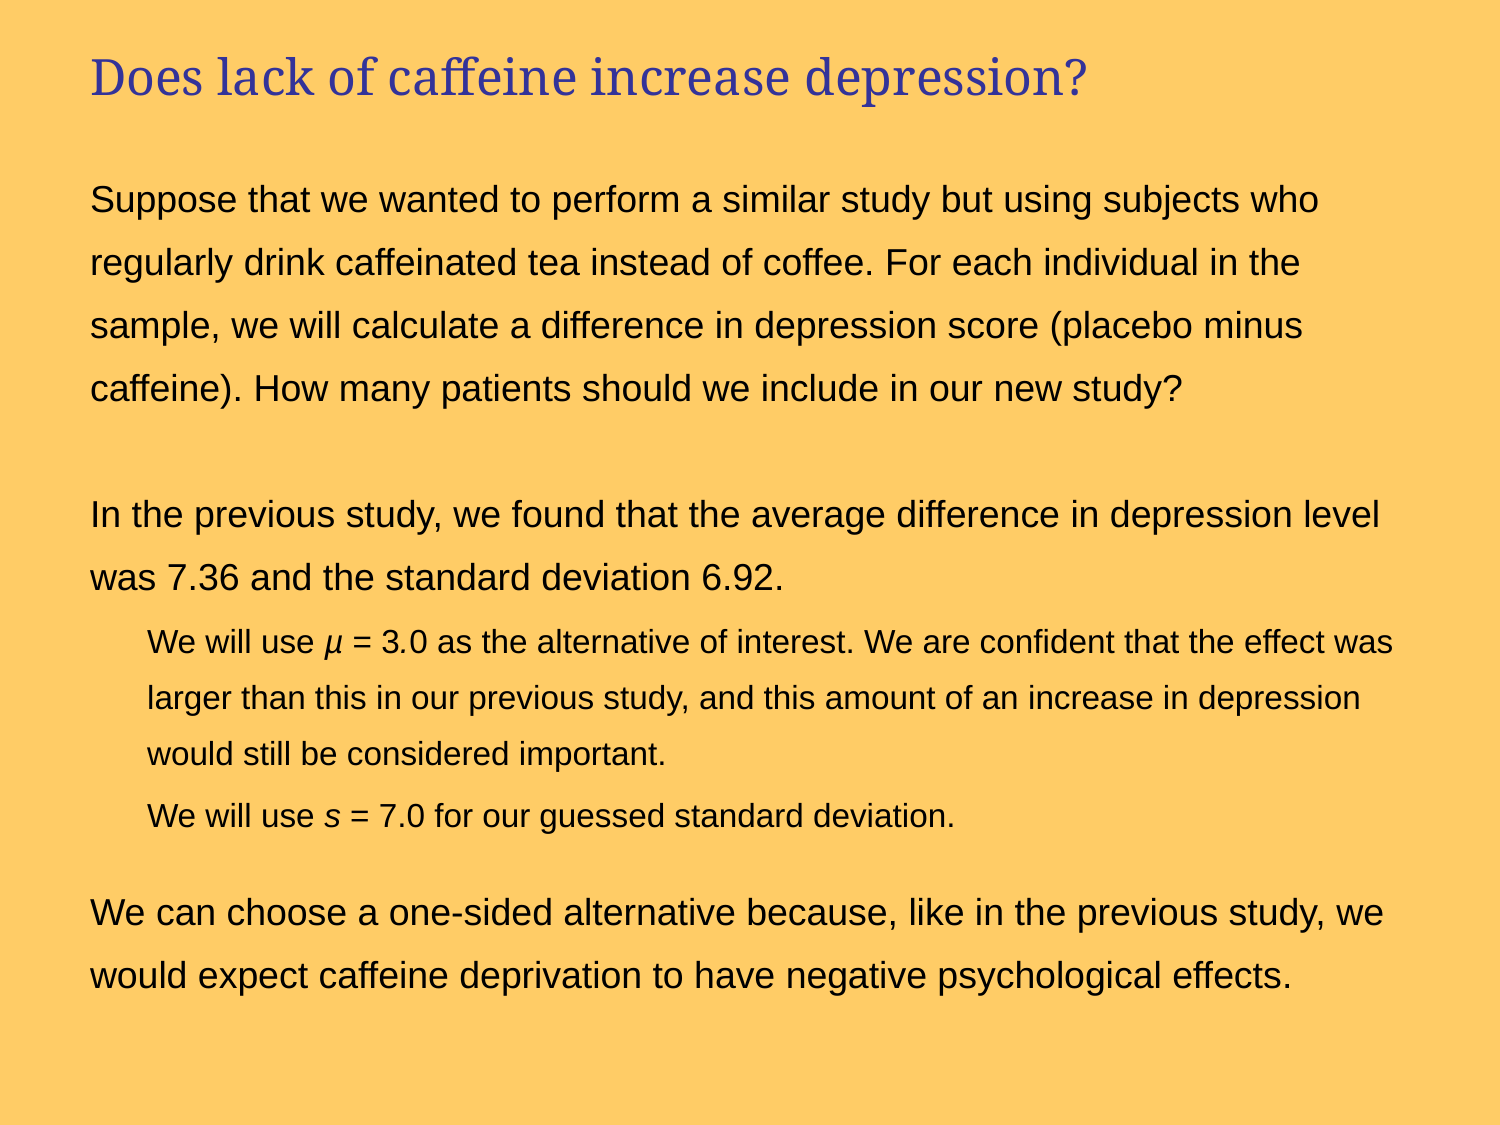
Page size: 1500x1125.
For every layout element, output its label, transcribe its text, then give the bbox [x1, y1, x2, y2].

title Does lack of caffeine increase depression? [75, 37, 1425, 149]
list Suppose that we wanted to perform a similar study but using subjects who regularly drink caffeinated tea instead of coffee. For each individual in the sample, we will calculate a difference in depression score (placebo minus caffeine). How many patients should we include in our new study? In the previous study, we found that the average difference in depression level was 7.36 and the standard deviation 6.92. We will use µ = 3.0 as the alternative of interest. We are confident that the effect was larger than this in our previous study, and this amount of an increase in depression would still be considered important. We will use s = 7.0 for our guessed standard deviation. We can choose a one-sided alternative because, like in the previous study, we would expect caffeine deprivation to have negative psychological effects. [75, 149, 1450, 1063]
